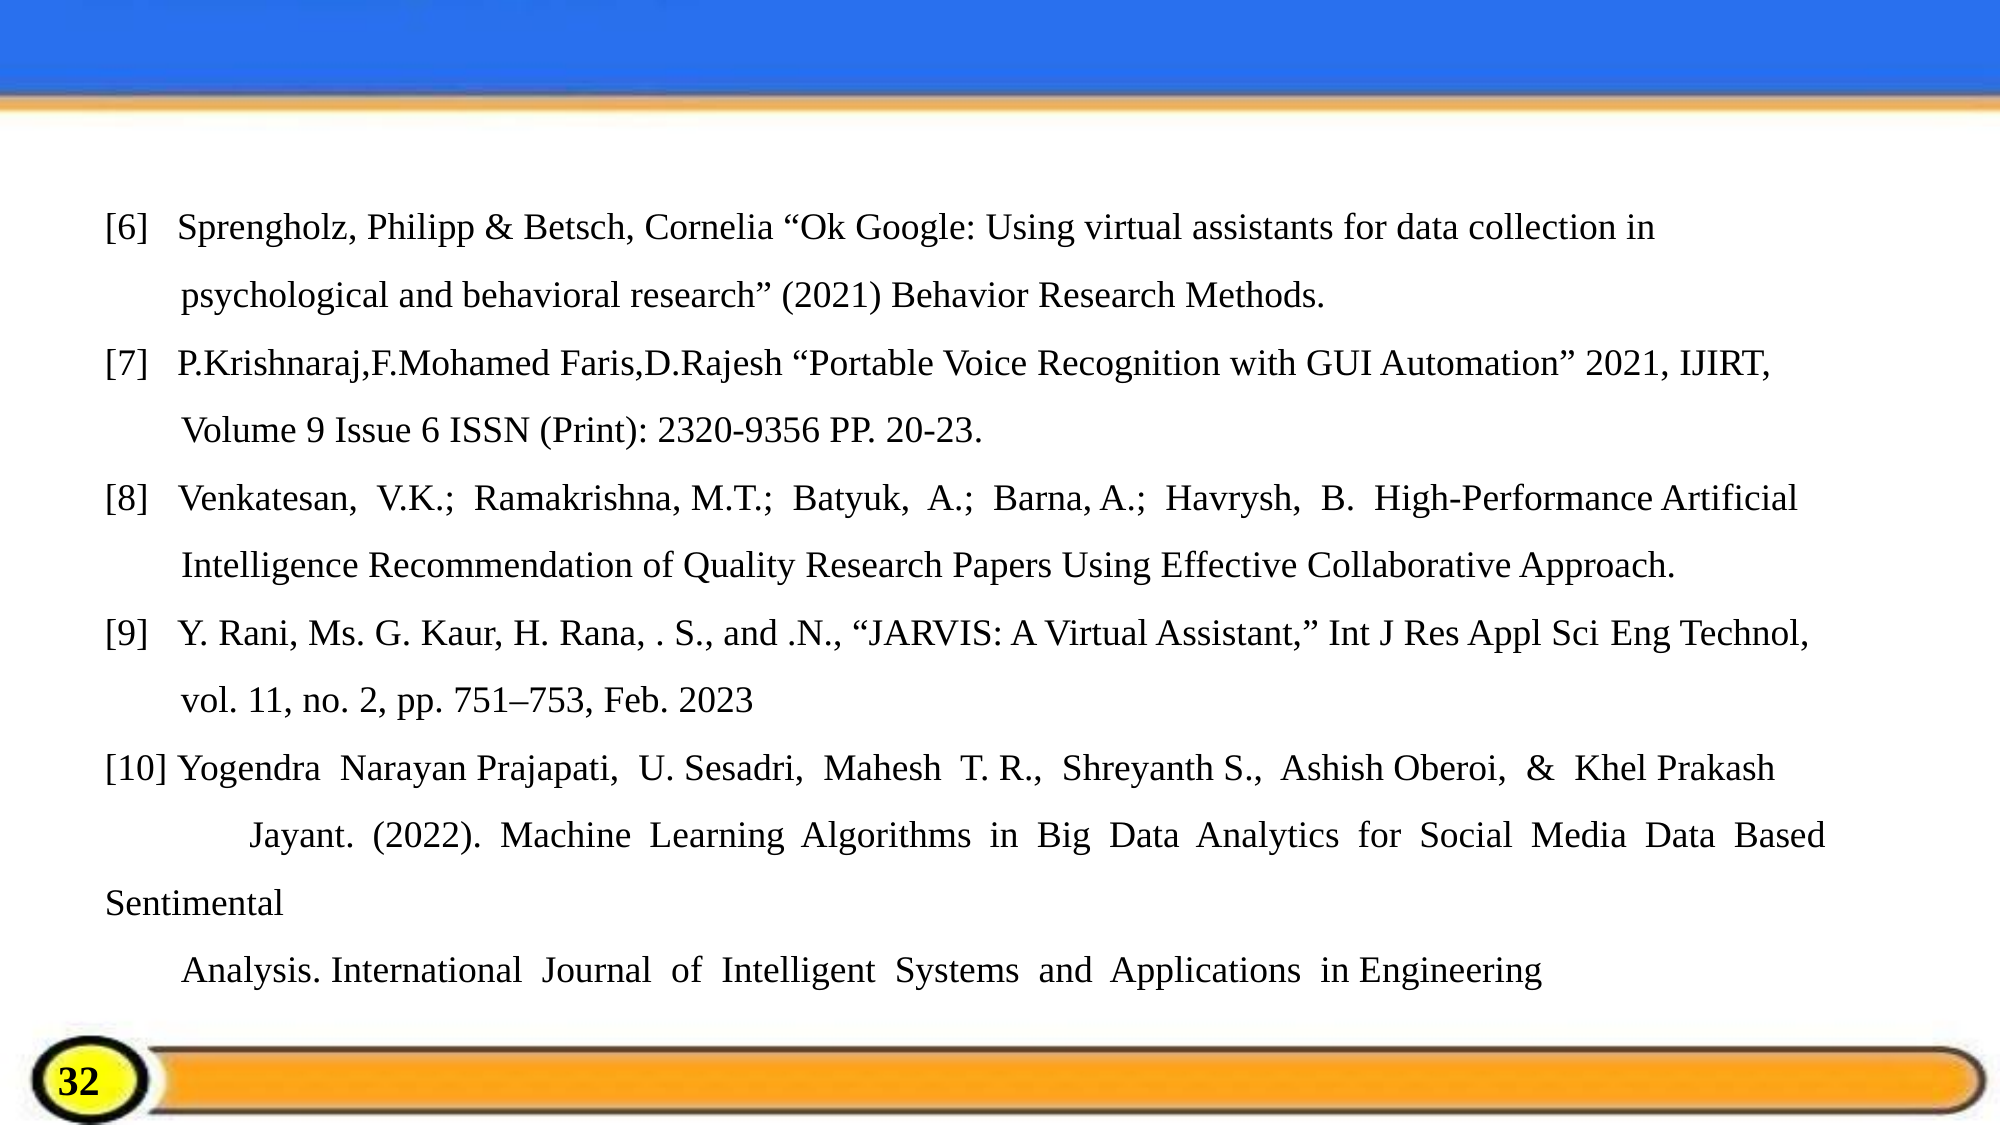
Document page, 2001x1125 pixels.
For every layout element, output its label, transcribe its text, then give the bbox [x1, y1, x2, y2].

text_box 32 [43, 1046, 149, 1112]
picture [0, 0, 2000, 1125]
text_box [6] Sprengholz, Philipp & Betsch, Cornelia “Ok Google: Using virtual assistants for data collection in psychological and behavioral research” (2021) Behavior Research Methods. [7] P.Krishnaraj,F.Mohamed Faris,D.Rajesh “Portable Voice Recognition with GUI Automation” 2021, IJIRT, Volume 9 Issue 6 ISSN (Print): 2320-9356 PP. 20-23. [8] Venkatesan, V.K.; Ramakrishna, M.T.; Batyuk, A.; Barna, A.; Havrysh, B. High-Performance Artificial Intelligence Recommendation of Quality Research Papers Using Effective Collaborative Approach. [9] Y. Rani, Ms. G. Kaur, H. Rana, . S., and .N., “JARVIS: A Virtual Assistant,” Int J Res Appl Sci Eng Technol, vol. 11, no. 2, pp. 751–753, Feb. 2023 [10] Yogendra Narayan Prajapati, U. Sesadri, Mahesh T. R., Shreyanth S., Ashish Oberoi, & Khel Prakash Jayant. (2022). Machine Learning Algorithms in Big Data Analytics for Social Media Data Based Sentimental Analysis. International Journal of Intelligent Systems and Applications in Engineering [90, 172, 1861, 1125]
